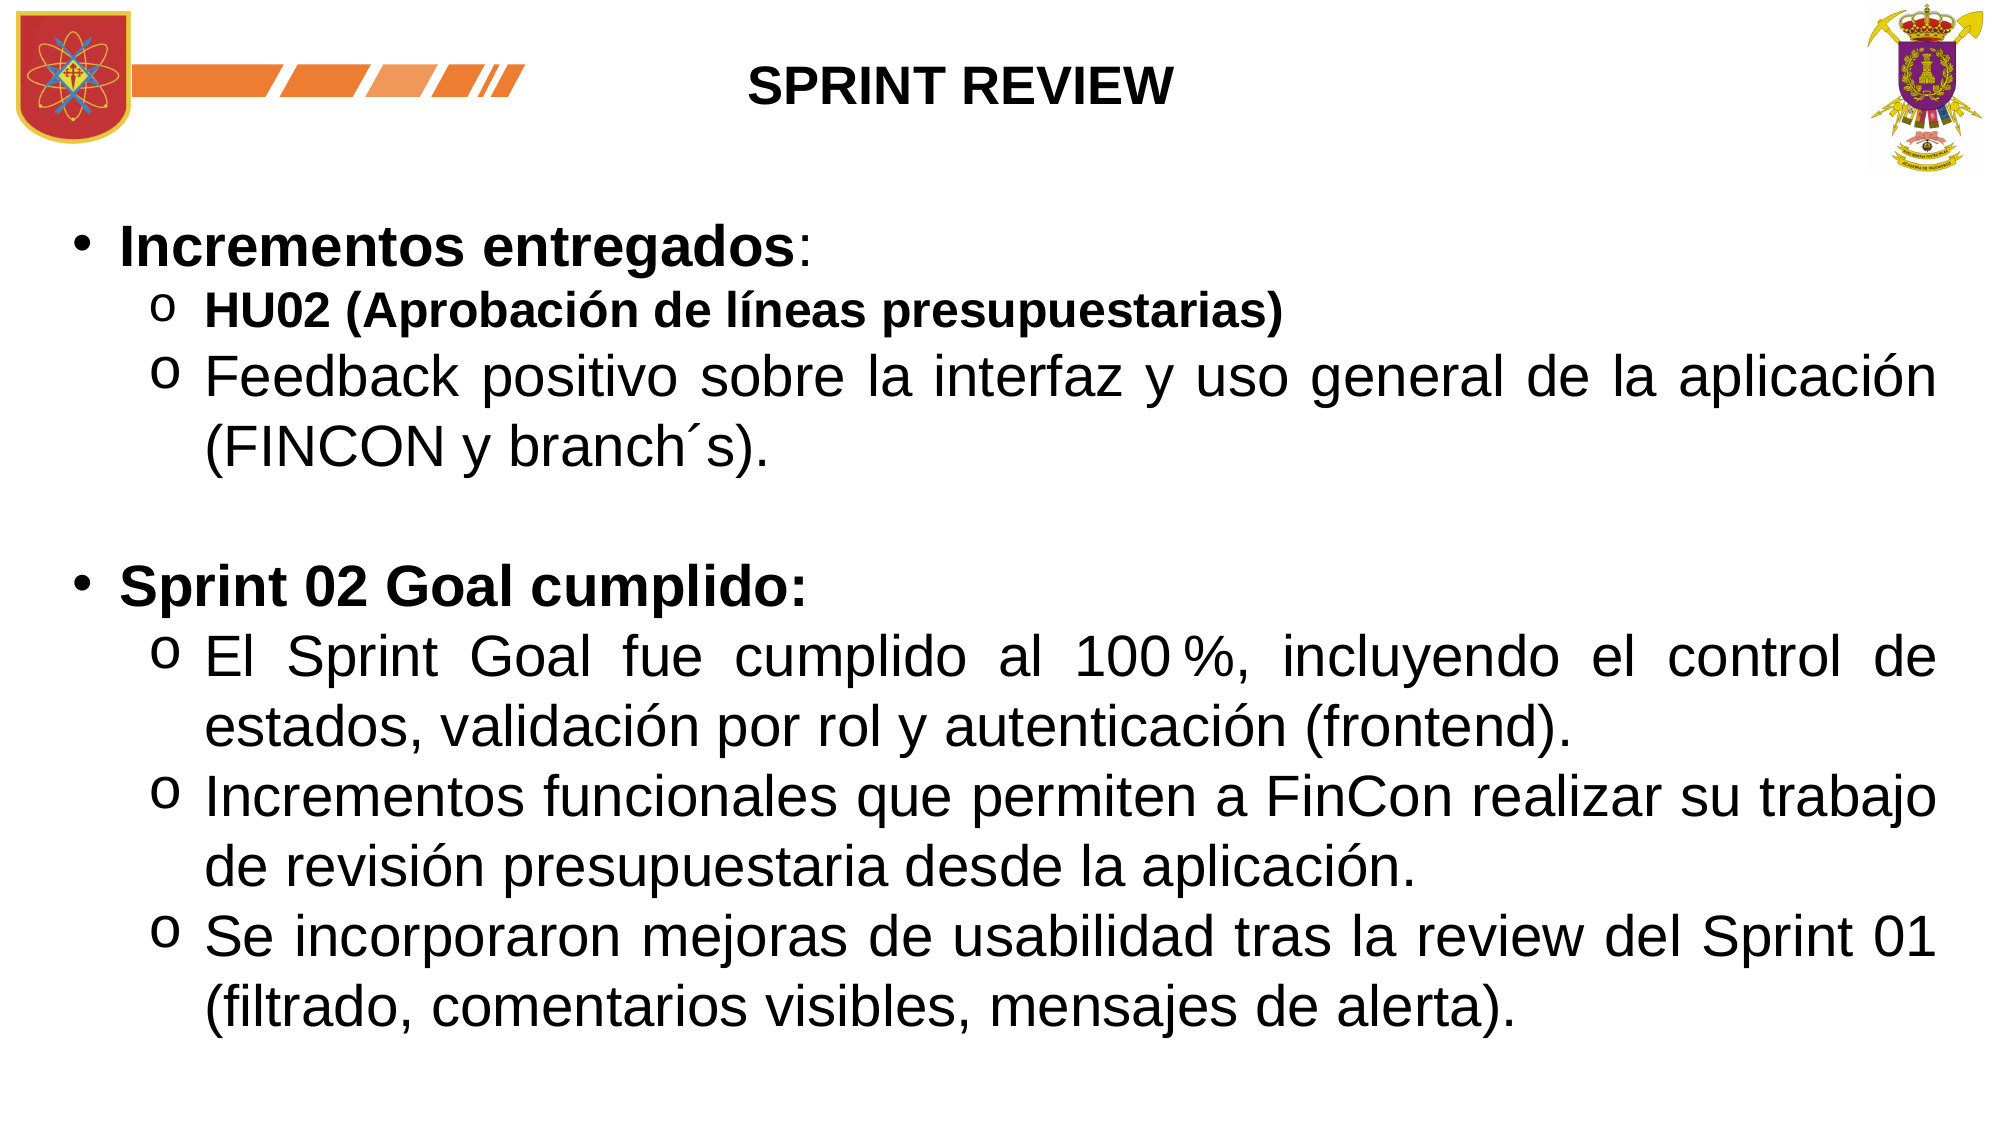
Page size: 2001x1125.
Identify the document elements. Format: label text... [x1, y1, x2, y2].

text_box [132, 64, 284, 97]
text_box [279, 64, 371, 97]
text_box [431, 64, 486, 97]
text_box [490, 64, 526, 97]
picture [14, 8, 132, 145]
picture [1866, 2, 1984, 174]
text_box [477, 64, 500, 97]
text_box [642, 42, 1703, 133]
text_box Incrementos entregados: HU02 (Aprobación de líneas presupuestarias) Feedback positivo sobre la interfaz y uso general de la aplicación (FINCON y branch´s). Sprint 02 Goal cumplido: El Sprint Goal fue cumplido al 100 %, incluyendo el control de estados, validación por rol y autenticación (frontend). Incrementos funcionales que permiten a FinCon realizar su trabajo de revisión presupuestaria desde la aplicación. Se incorporaron mejoras de usabilidad tras la review del Sprint 01 (filtrado, comentarios visibles, mensajes de alerta). [72, 152, 1941, 1006]
text_box [365, 64, 438, 97]
text_box SPRINT REVIEW [642, 42, 1502, 111]
